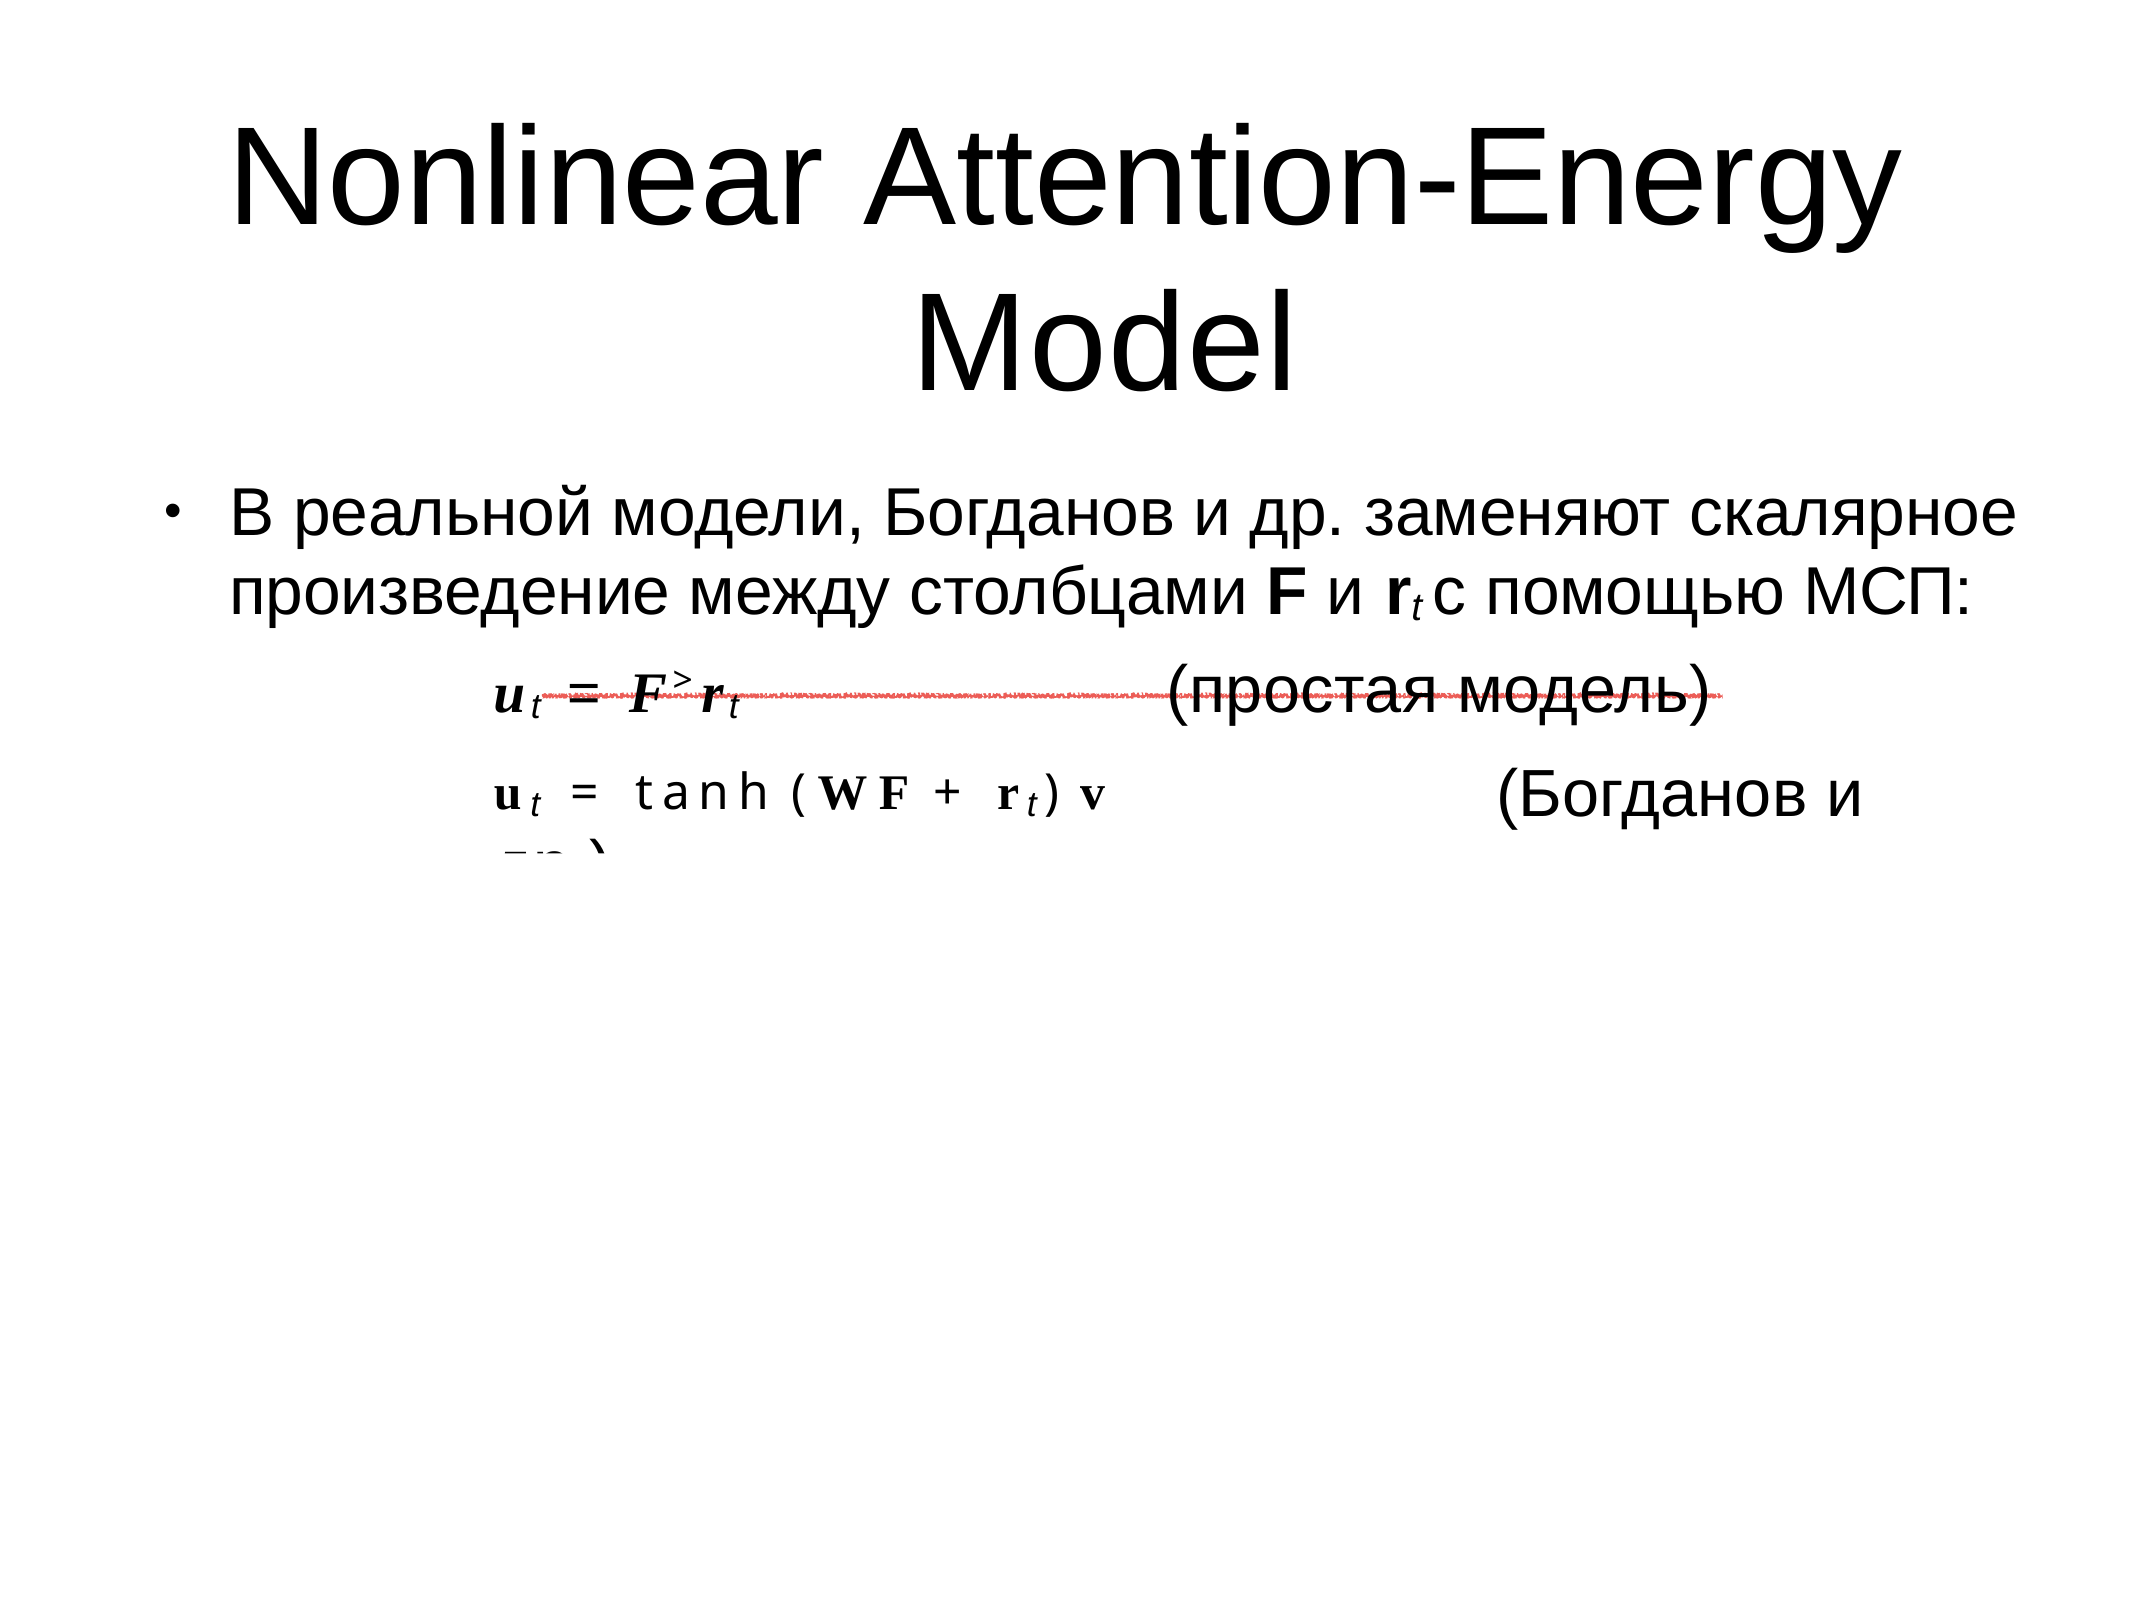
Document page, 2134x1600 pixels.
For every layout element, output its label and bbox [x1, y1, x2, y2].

title [225, 76, 1910, 419]
text_box [227, 463, 2105, 629]
text_box [89, 767, 2029, 1596]
text_box [491, 643, 1910, 726]
text_box [162, 474, 192, 537]
